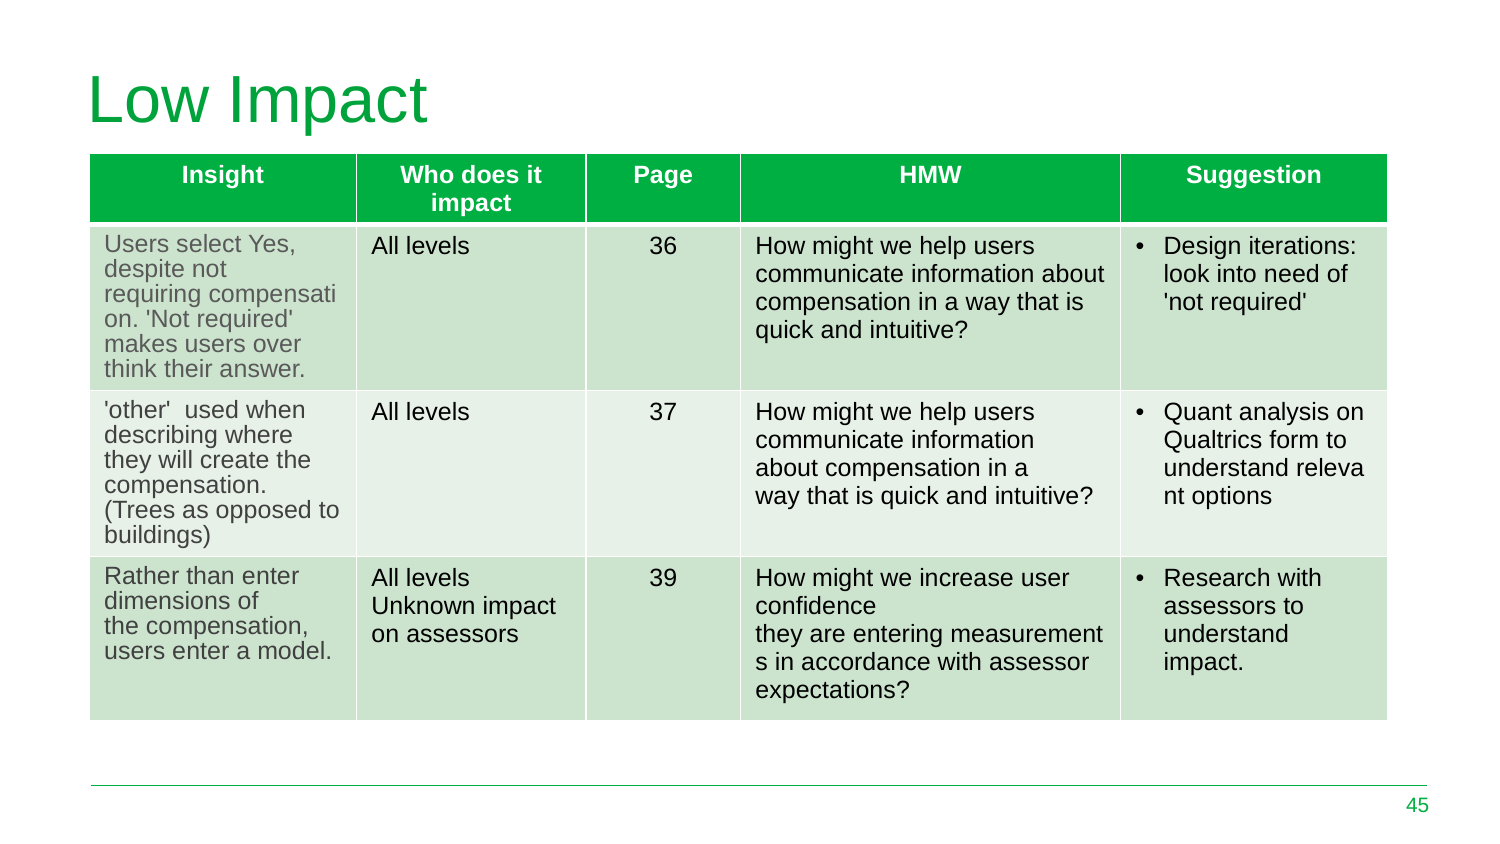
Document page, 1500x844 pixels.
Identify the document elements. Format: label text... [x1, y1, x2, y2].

title Low Impact [72, 57, 1428, 117]
table_header HMW [741, 154, 1120, 222]
table_header Who does it impact [357, 154, 585, 222]
table_cell How might we increase user confidence they are entering measurements in accordance with assessor expectations? [741, 557, 1120, 720]
table_cell Research with assessors to understand impact. [1121, 557, 1387, 720]
table_cell Users select Yes, despite not requiring compensation. 'Not required' makes users over think their answer. [90, 227, 356, 390]
table_header Page [587, 154, 740, 222]
slide_number 45 [1376, 782, 1444, 828]
table_cell Rather than enter dimensions of the compensation, users enter a model. [90, 557, 356, 720]
table_cell All levels Unknown impact on assessors [357, 557, 585, 720]
table_cell All levels [357, 391, 585, 556]
table_cell 37 [587, 391, 740, 556]
table_cell 36 [587, 227, 740, 390]
table_cell 'other' used when describing where they will create the compensation. (Trees as opposed to buildings) [90, 391, 356, 556]
table_header Suggestion [1121, 154, 1387, 222]
table_cell How might we help users communicate information about compensation in a way that is quick and intuitive? [741, 391, 1120, 556]
table_cell All levels [357, 227, 585, 390]
table_cell Quant analysis on Qualtrics form to understand relevant options [1121, 391, 1387, 556]
table_cell How might we help users communicate information about compensation in a way that is quick and intuitive? [741, 227, 1120, 390]
table_header Insight [90, 154, 356, 222]
table_cell Design iterations: look into need of 'not required' [1121, 227, 1387, 390]
table_cell 39 [587, 557, 740, 720]
